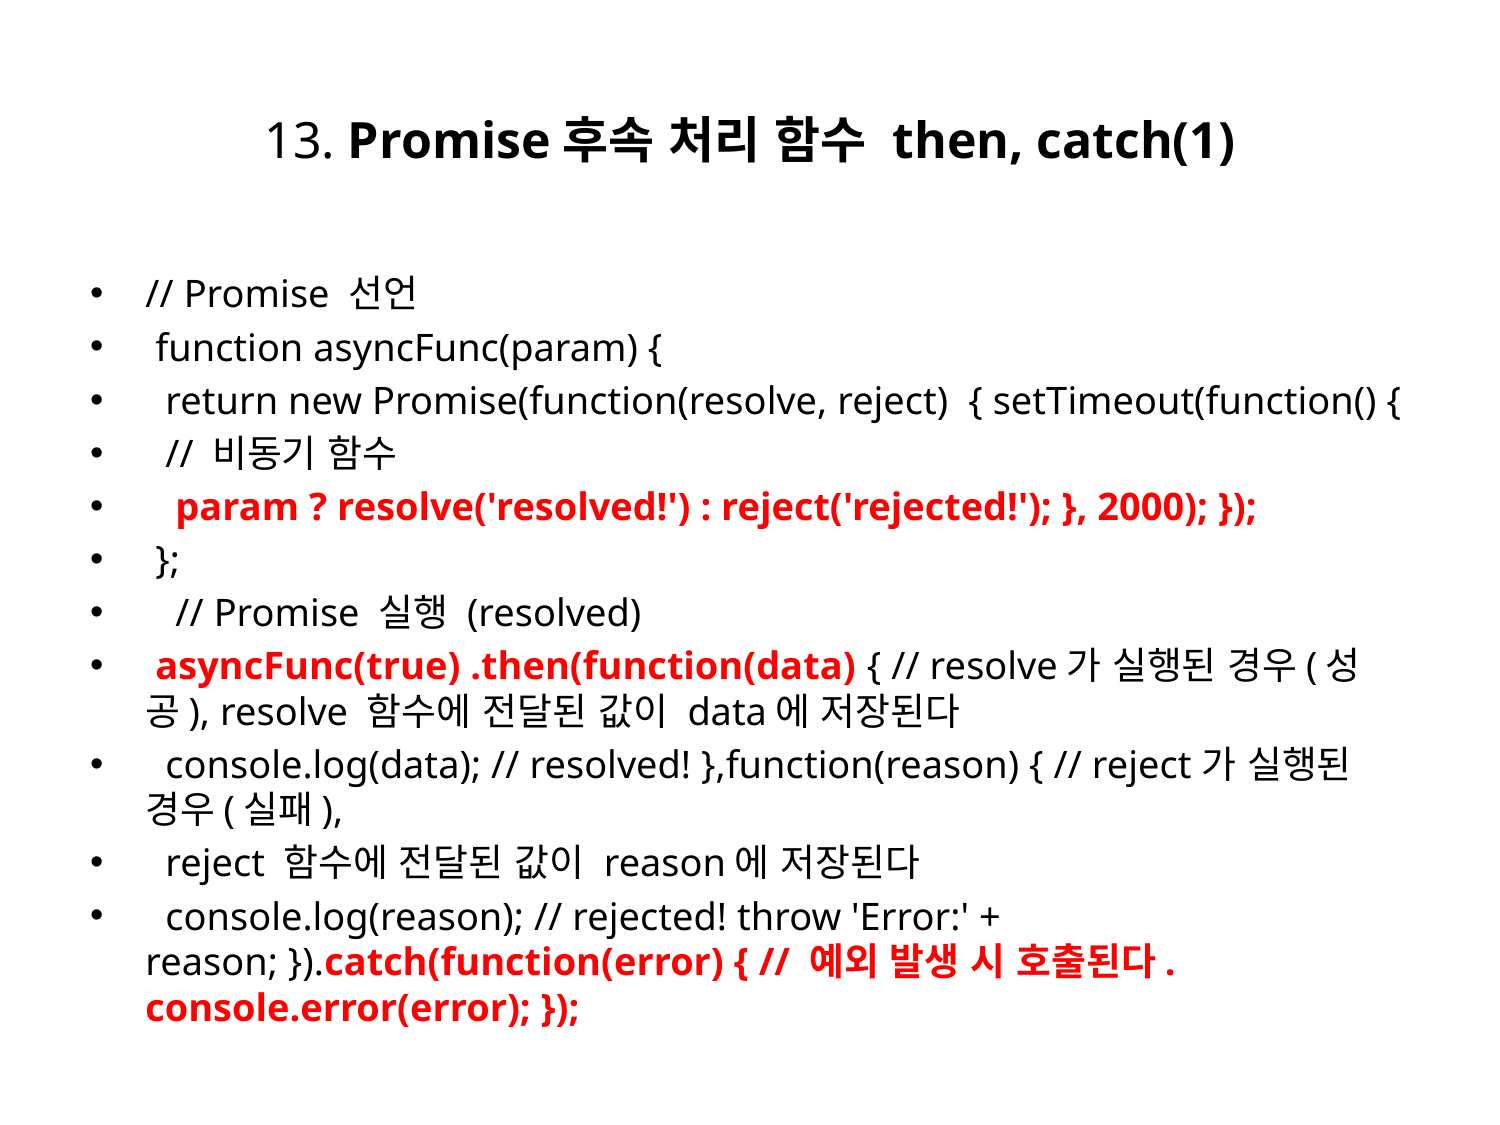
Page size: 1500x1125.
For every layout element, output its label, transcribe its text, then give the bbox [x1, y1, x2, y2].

title 13. Promise후속 처리 함수 then, catch(1) [75, 45, 1425, 233]
list // Promise 선언 function asyncFunc(param) { return new Promise(function(resolve, reject) { setTimeout(function() { // 비동기 함수 param ? resolve('resolved!') : reject('rejected!'); }, 2000); }); }; // Promise 실행 (resolved) asyncFunc(true) .then(function(data) { // resolve가 실행된 경우(성공), resolve 함수에 전달된 값이 data에 저장된다 console.log(data); // resolved! },function(reason) { // reject가 실행된 경우(실패), reject 함수에 전달된 값이 reason에 저장된다 console.log(reason); // rejected! throw 'Error:' + reason; }).catch(function(error) { // 예외 발생 시 호출된다. console.error(error); }); [75, 262, 1425, 1071]
